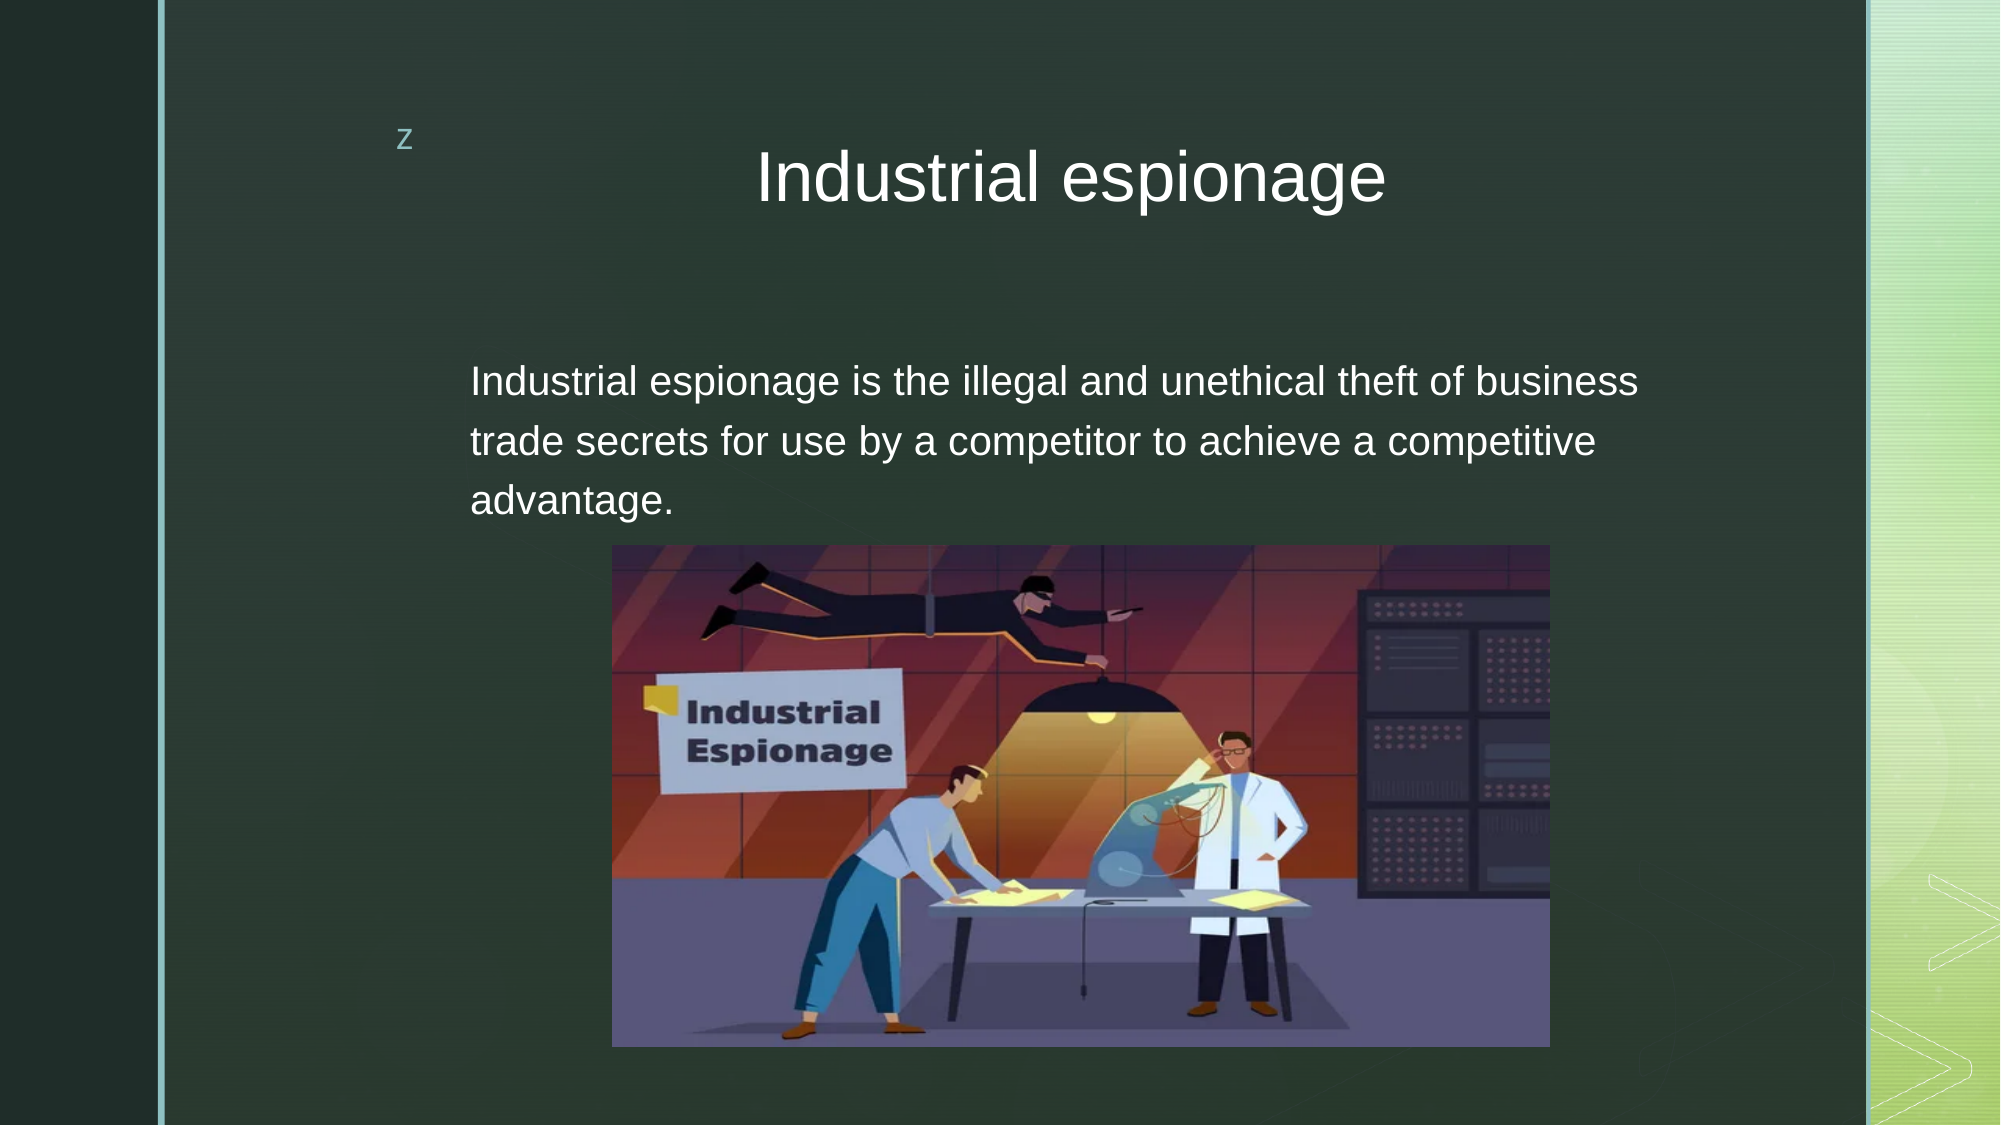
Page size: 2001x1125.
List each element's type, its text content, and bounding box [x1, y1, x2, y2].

list Industrial espionage is the illegal and unethical theft of business trade secrets for use by a competitor to achieve a competitive advantage. [454, 336, 1734, 531]
picture [1871, 0, 2001, 1125]
title Industrial espionage [428, 132, 1734, 310]
picture [612, 544, 1551, 1048]
